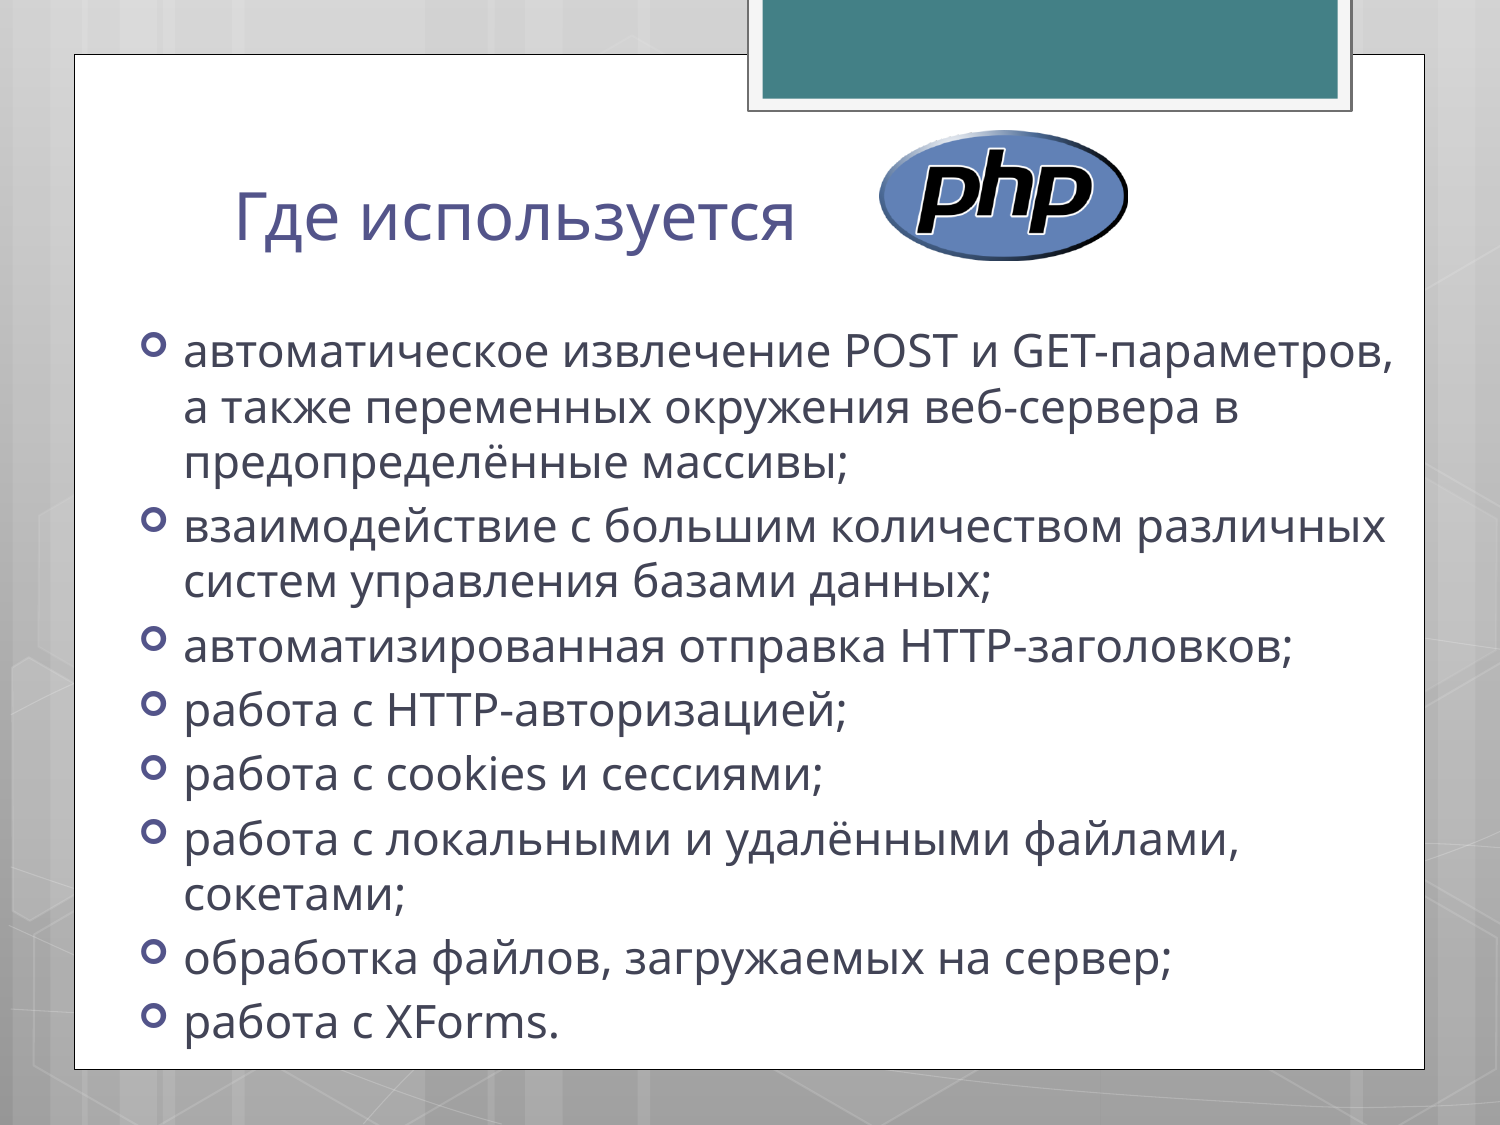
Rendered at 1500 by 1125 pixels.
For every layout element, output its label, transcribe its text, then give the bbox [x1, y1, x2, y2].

title Где используется [218, 73, 854, 261]
picture [879, 130, 1129, 262]
list автоматическое извлечение POST и GET-параметров, а также переменных окружения веб-сервера в предопределённые массивы; взаимодействие с большим количеством различных систем управления базами данных; автоматизированная отправка HTTP-заголовков; работа с HTTP-авторизацией; работа с cookies и сессиями; работа с локальными и удалёнными файлами, сокетами; обработка файлов, загружаемых на сервер; работа с XForms. [112, 314, 1436, 1057]
